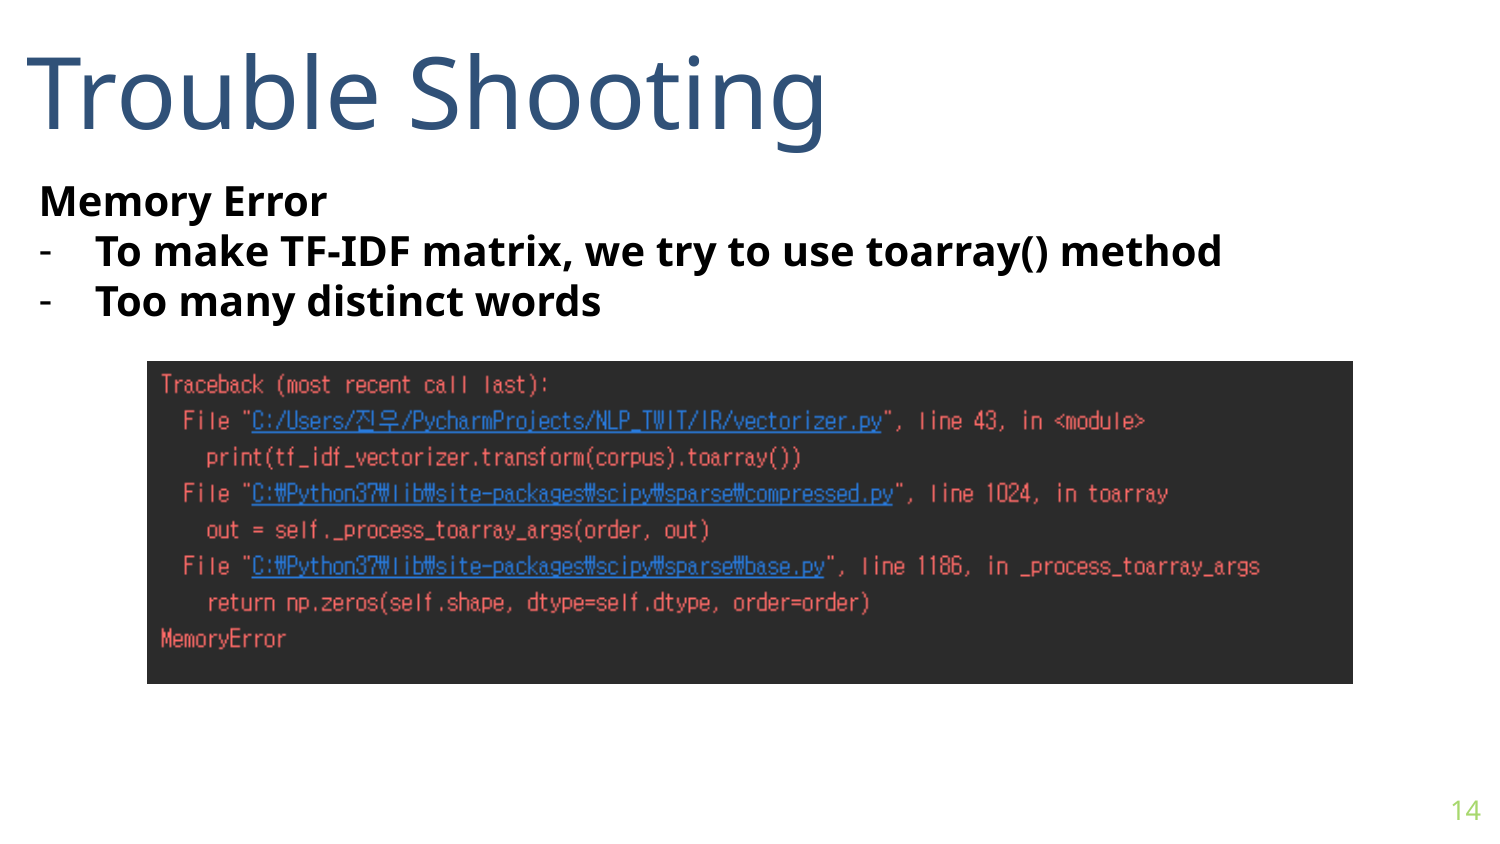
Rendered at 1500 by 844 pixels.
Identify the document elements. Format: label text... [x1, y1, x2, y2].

picture [147, 361, 1353, 685]
slide_number 14 [1391, 779, 1482, 844]
text_box Trouble Shooting [26, 8, 1060, 150]
text_box Memory Error To make TF-IDF matrix, we try to use toarray() method Too many distinct words [23, 167, 1477, 359]
